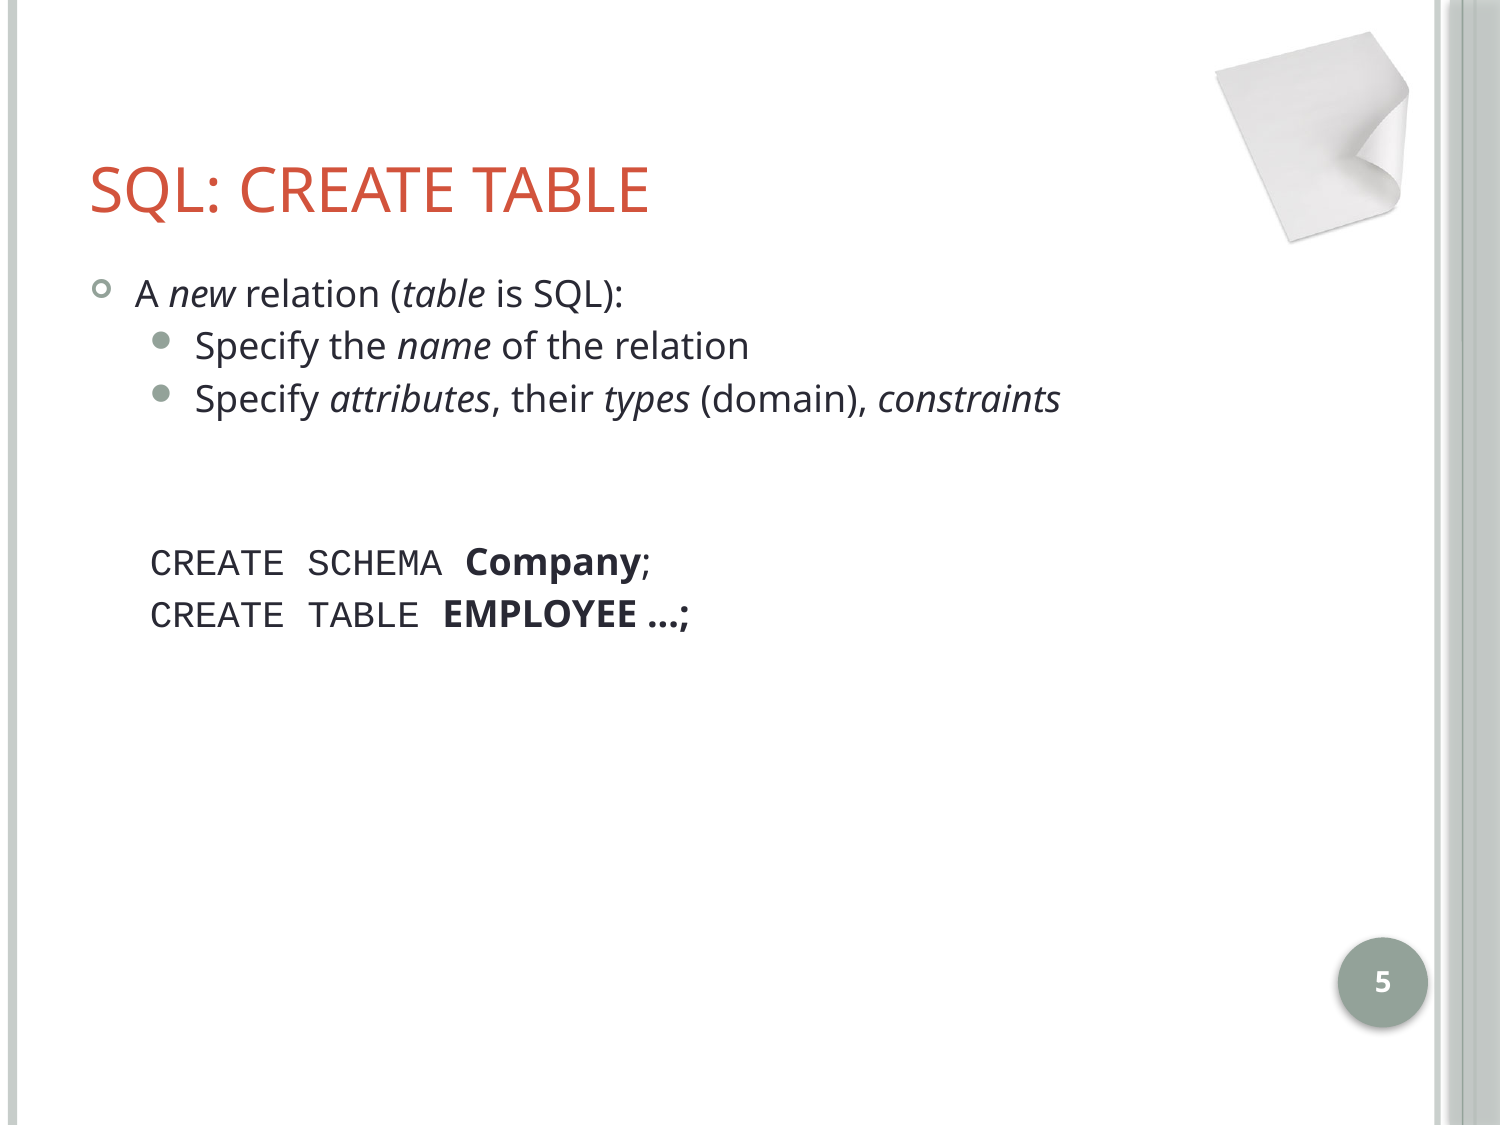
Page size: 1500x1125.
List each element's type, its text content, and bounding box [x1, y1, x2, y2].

slide_number 5 [1333, 940, 1434, 1027]
list A new relation (table is SQL): Specify the name of the relation Specify attributes, their types (domain), constraints CREATE SCHEMA Company; CREATE TABLE EMPLOYEE ...; [75, 262, 1434, 1062]
title SQL: Create Table [75, 45, 1202, 233]
picture [1208, 21, 1426, 248]
